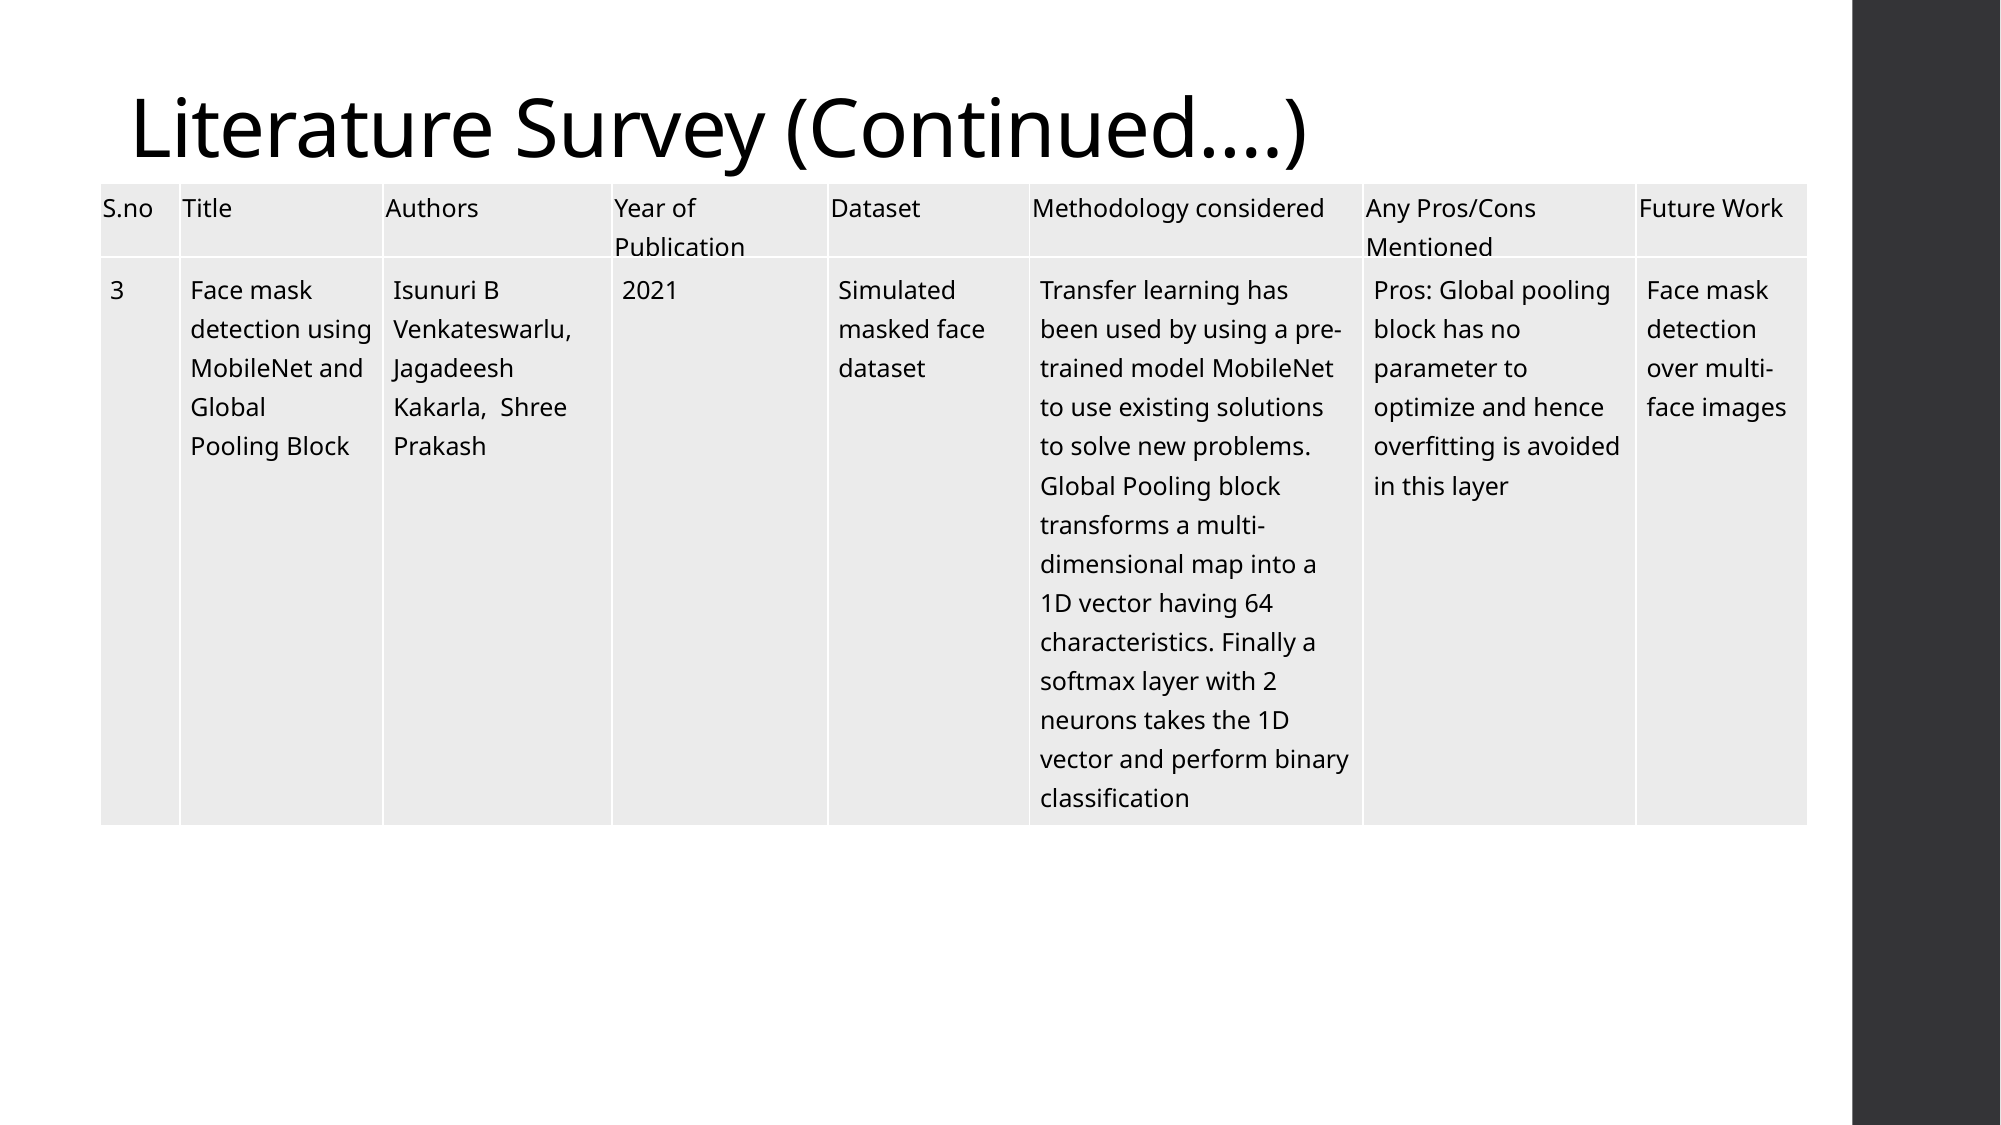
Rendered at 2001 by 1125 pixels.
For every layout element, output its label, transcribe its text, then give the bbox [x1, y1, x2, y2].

table_header Simulated masked face dataset [829, 258, 1029, 825]
table_header Future Work [1637, 184, 1807, 256]
table_header Dataset [829, 184, 1029, 256]
table_header Any Pros/Cons Mentioned [1364, 184, 1635, 256]
table_header Methodology considered [1030, 184, 1362, 256]
table_header Authors [384, 184, 611, 256]
table_header Face mask detection over multi-face images [1637, 258, 1807, 825]
table_header Transfer learning has been used by using a pre-trained model MobileNet to use existing solutions to solve new problems. Global Pooling block transforms a multi-dimensional map into a 1D vector having 64 characteristics. Finally a softmax layer with 2 neurons takes the 1D vector and perform binary classification [1030, 258, 1362, 825]
table_header Year of Publication [613, 184, 827, 256]
table_header 3 [101, 258, 179, 825]
table_header Face mask detection using MobileNet and Global Pooling Block [181, 258, 382, 825]
title Literature Survey (Continued.…) [114, 79, 1511, 182]
table_header S.no [101, 184, 179, 256]
table_header Isunuri B Venkateswarlu, Jagadeesh Kakarla, Shree Prakash [384, 258, 611, 825]
table_header Pros: Global pooling block has no parameter to optimize and hence overfitting is avoided in this layer [1364, 258, 1635, 825]
table_header 2021 [613, 258, 827, 825]
table_header Title [181, 184, 382, 256]
